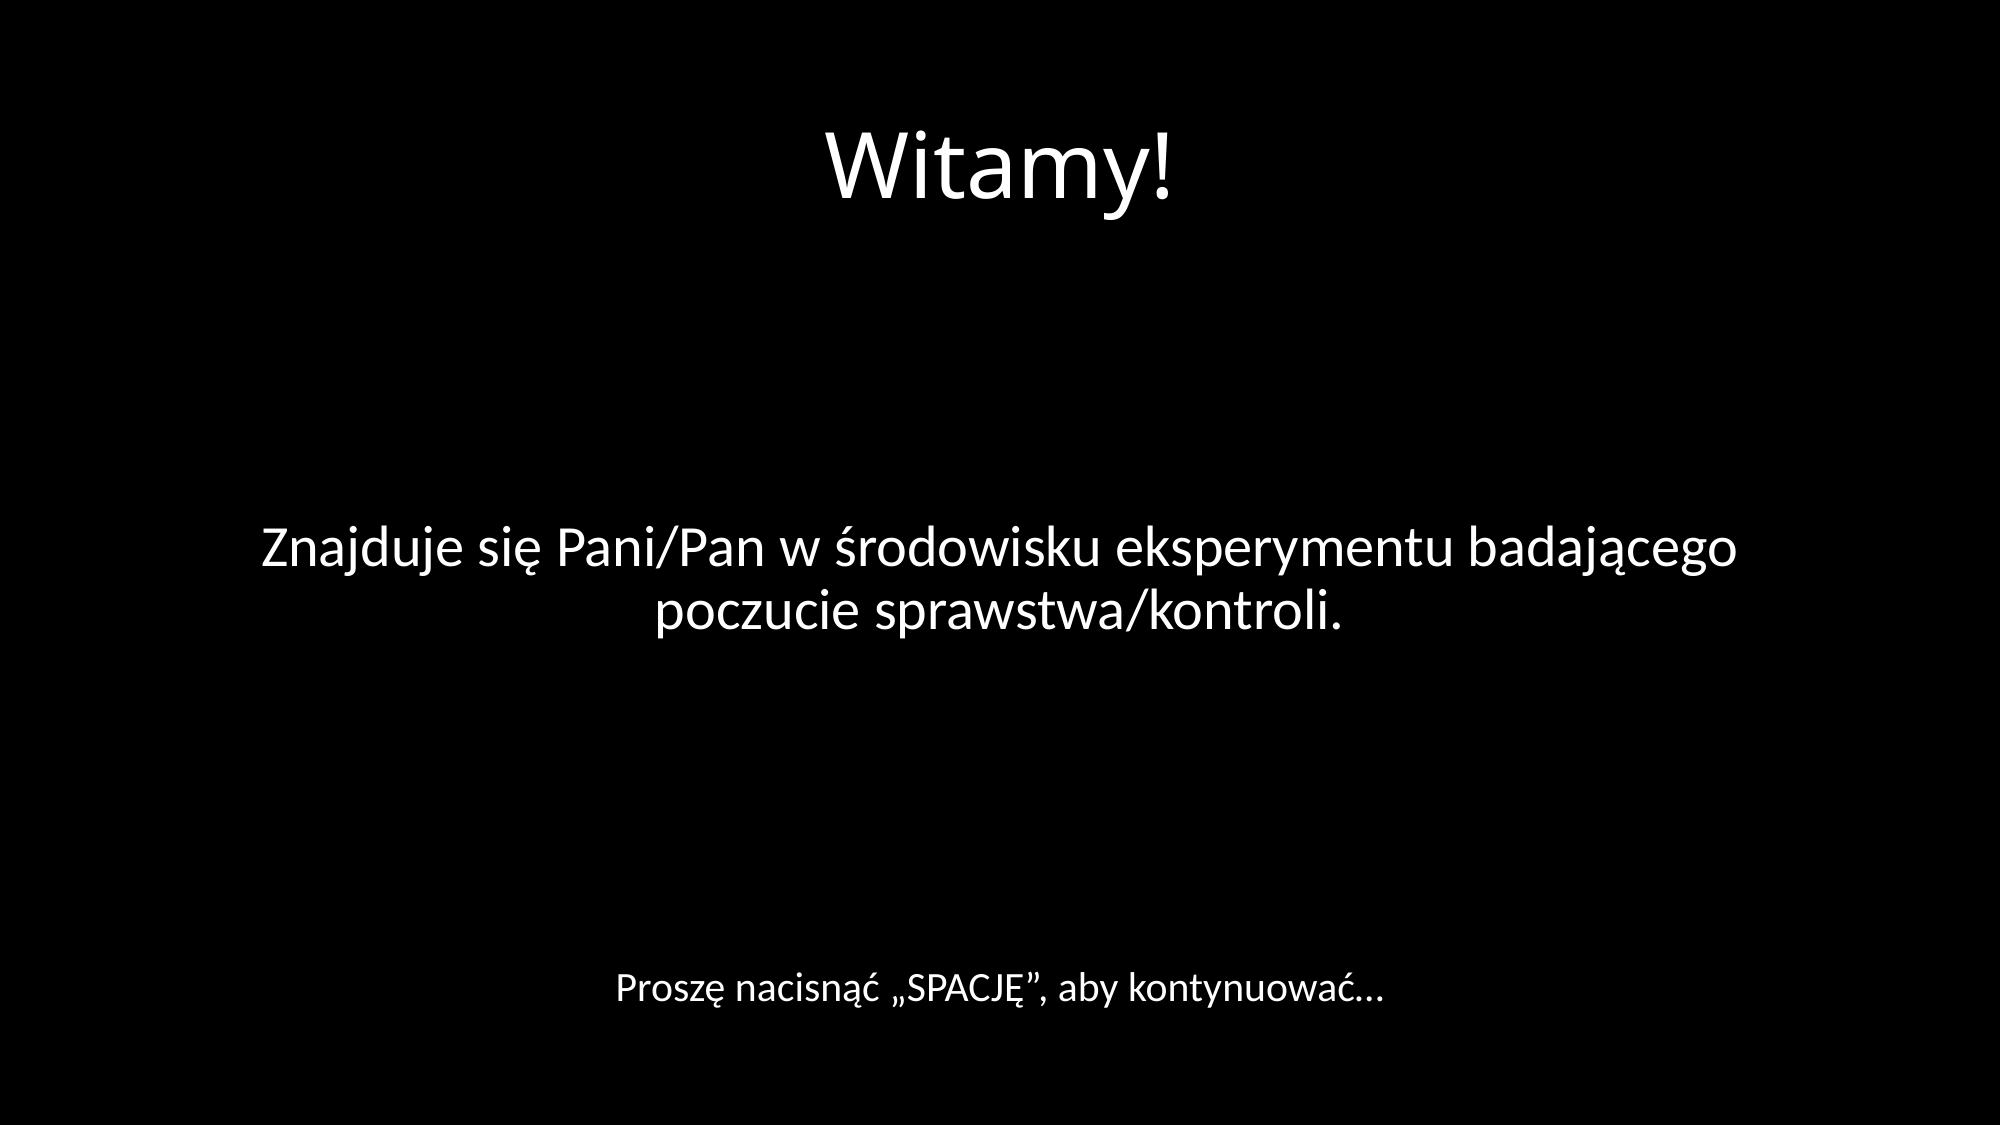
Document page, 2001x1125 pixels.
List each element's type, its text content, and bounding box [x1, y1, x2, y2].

text_box Proszę nacisnąć „SPACJĘ”, aby kontynuować… [137, 957, 1863, 1111]
list Znajduje się Pani/Pan w środowisku eksperymentu badającego poczucie sprawstwa/kontroli. [137, 508, 1863, 727]
title Witamy! [137, 59, 1863, 278]
